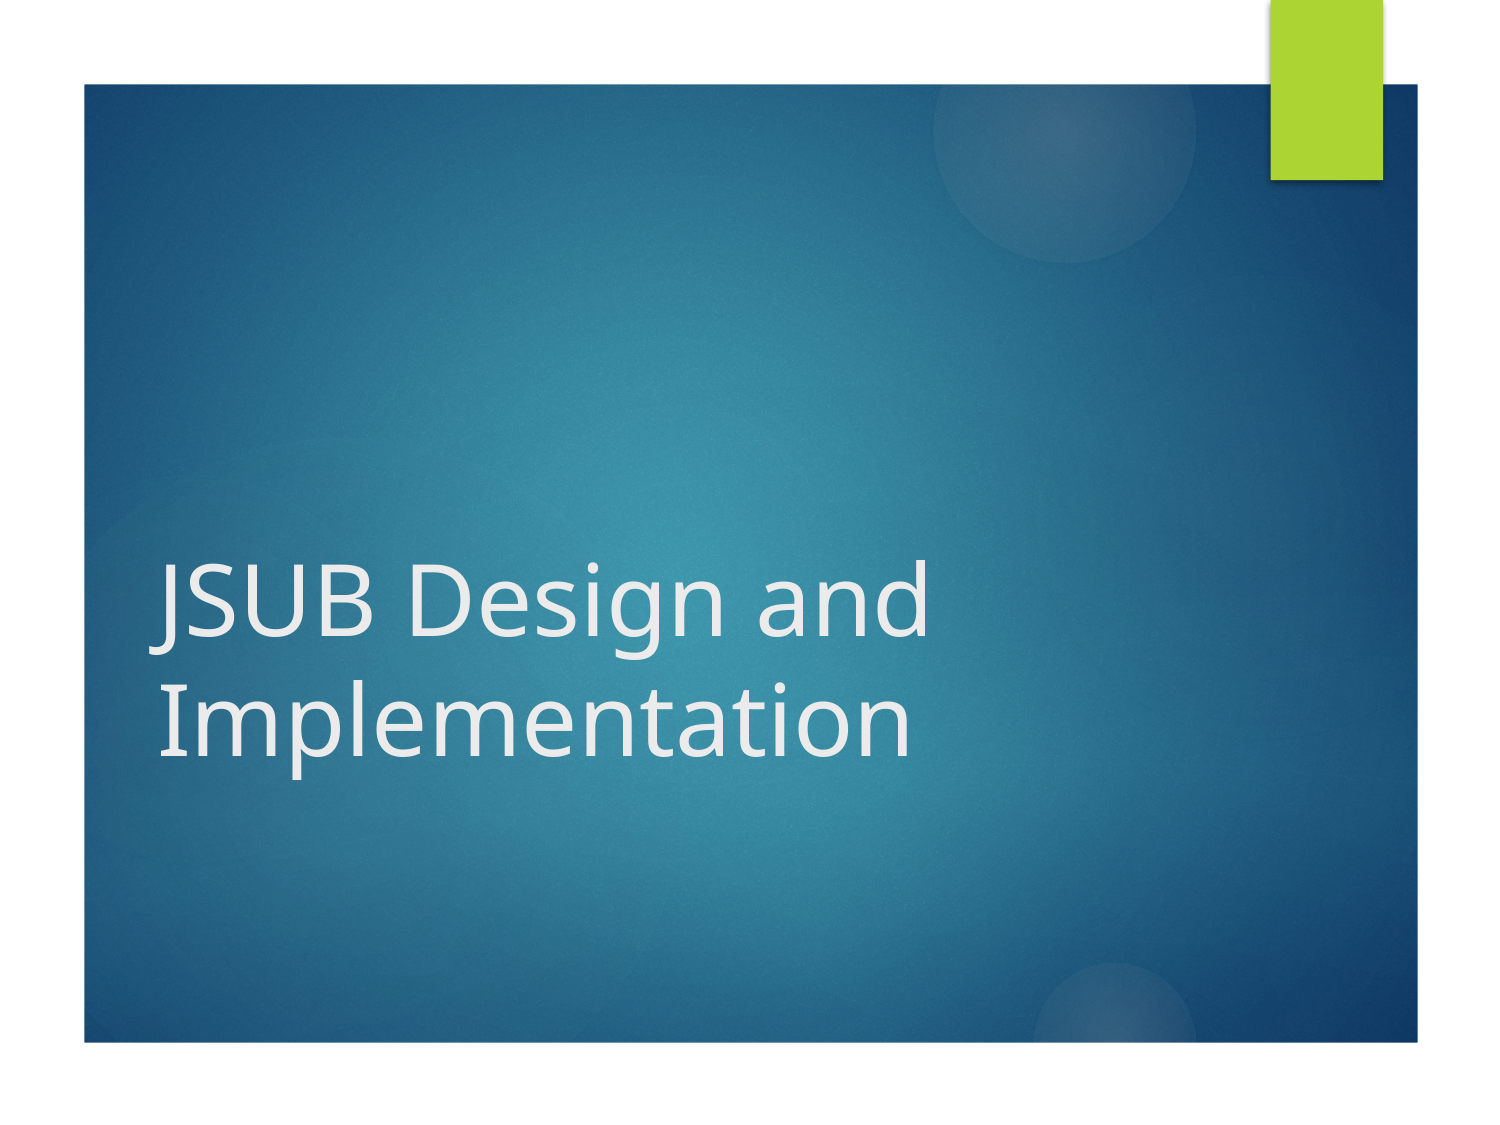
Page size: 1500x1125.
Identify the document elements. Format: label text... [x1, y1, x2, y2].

title JSUB Design and Implementation [142, 364, 1113, 784]
